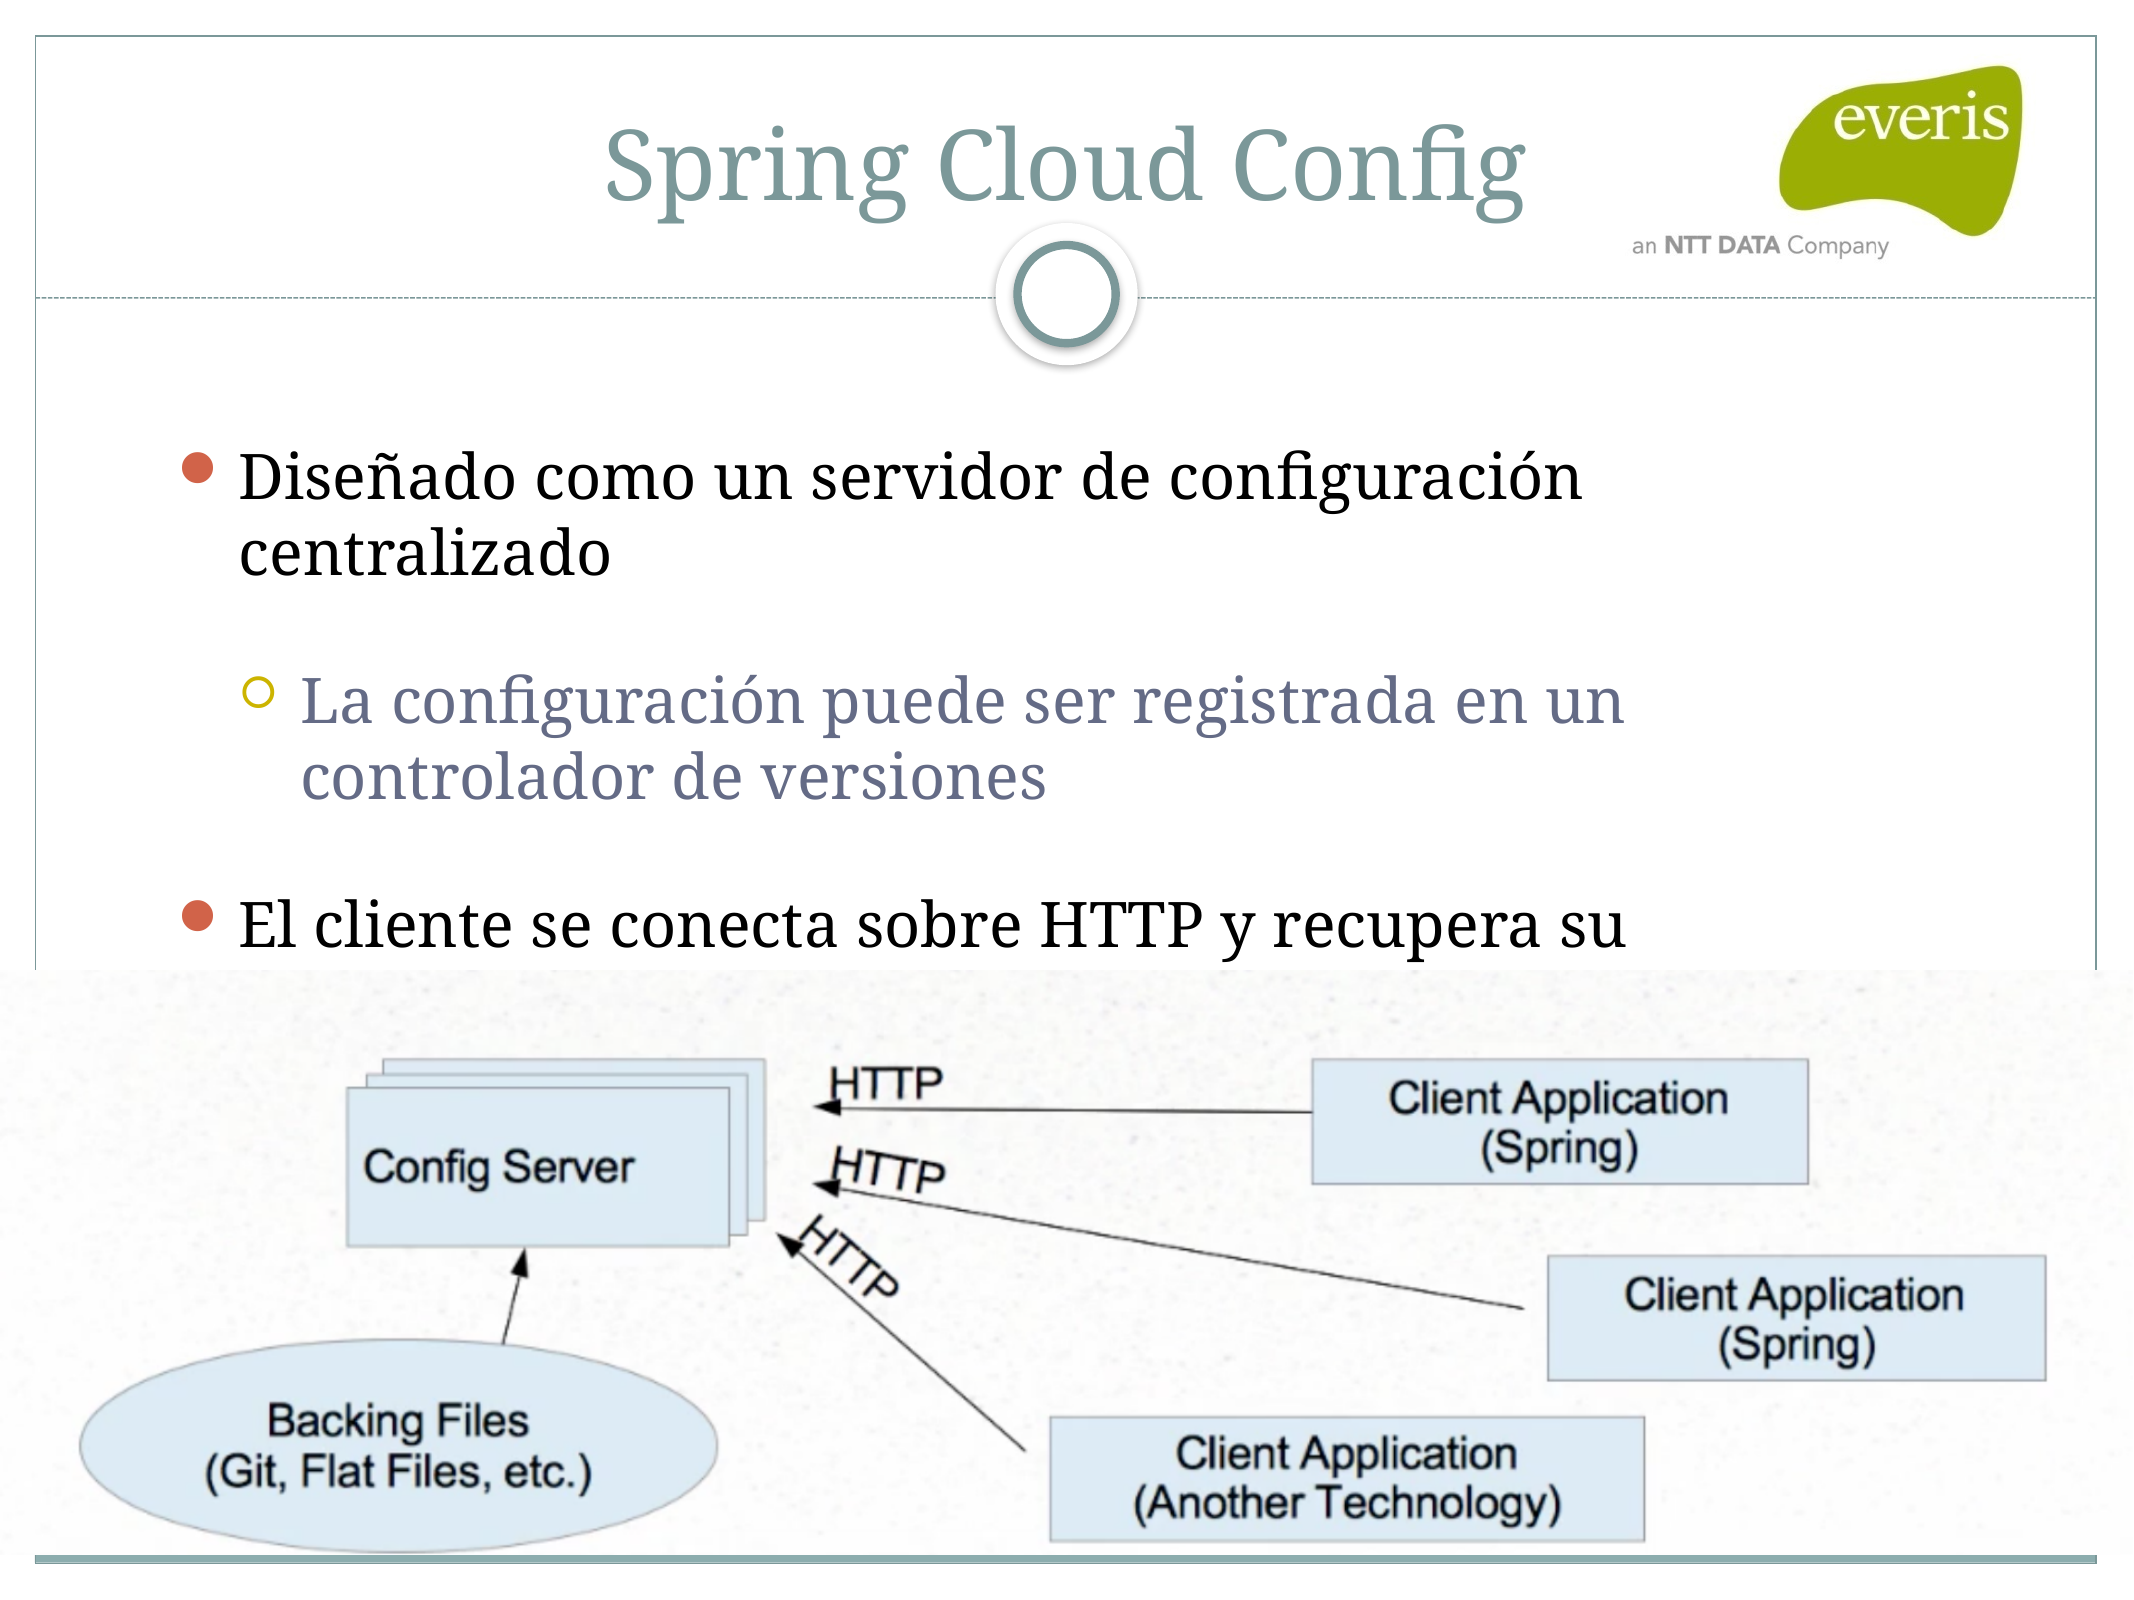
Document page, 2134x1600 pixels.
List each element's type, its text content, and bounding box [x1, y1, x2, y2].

picture [0, 969, 2134, 1555]
picture [1606, 39, 2060, 292]
title Spring Cloud Config [70, 53, 1599, 231]
list Diseñado como un servidor de configuración centralizado La configuración puede ser registrada en un controlador de versiones El cliente se conecta sobre HTTP y recupera su configuración [156, 425, 1978, 969]
